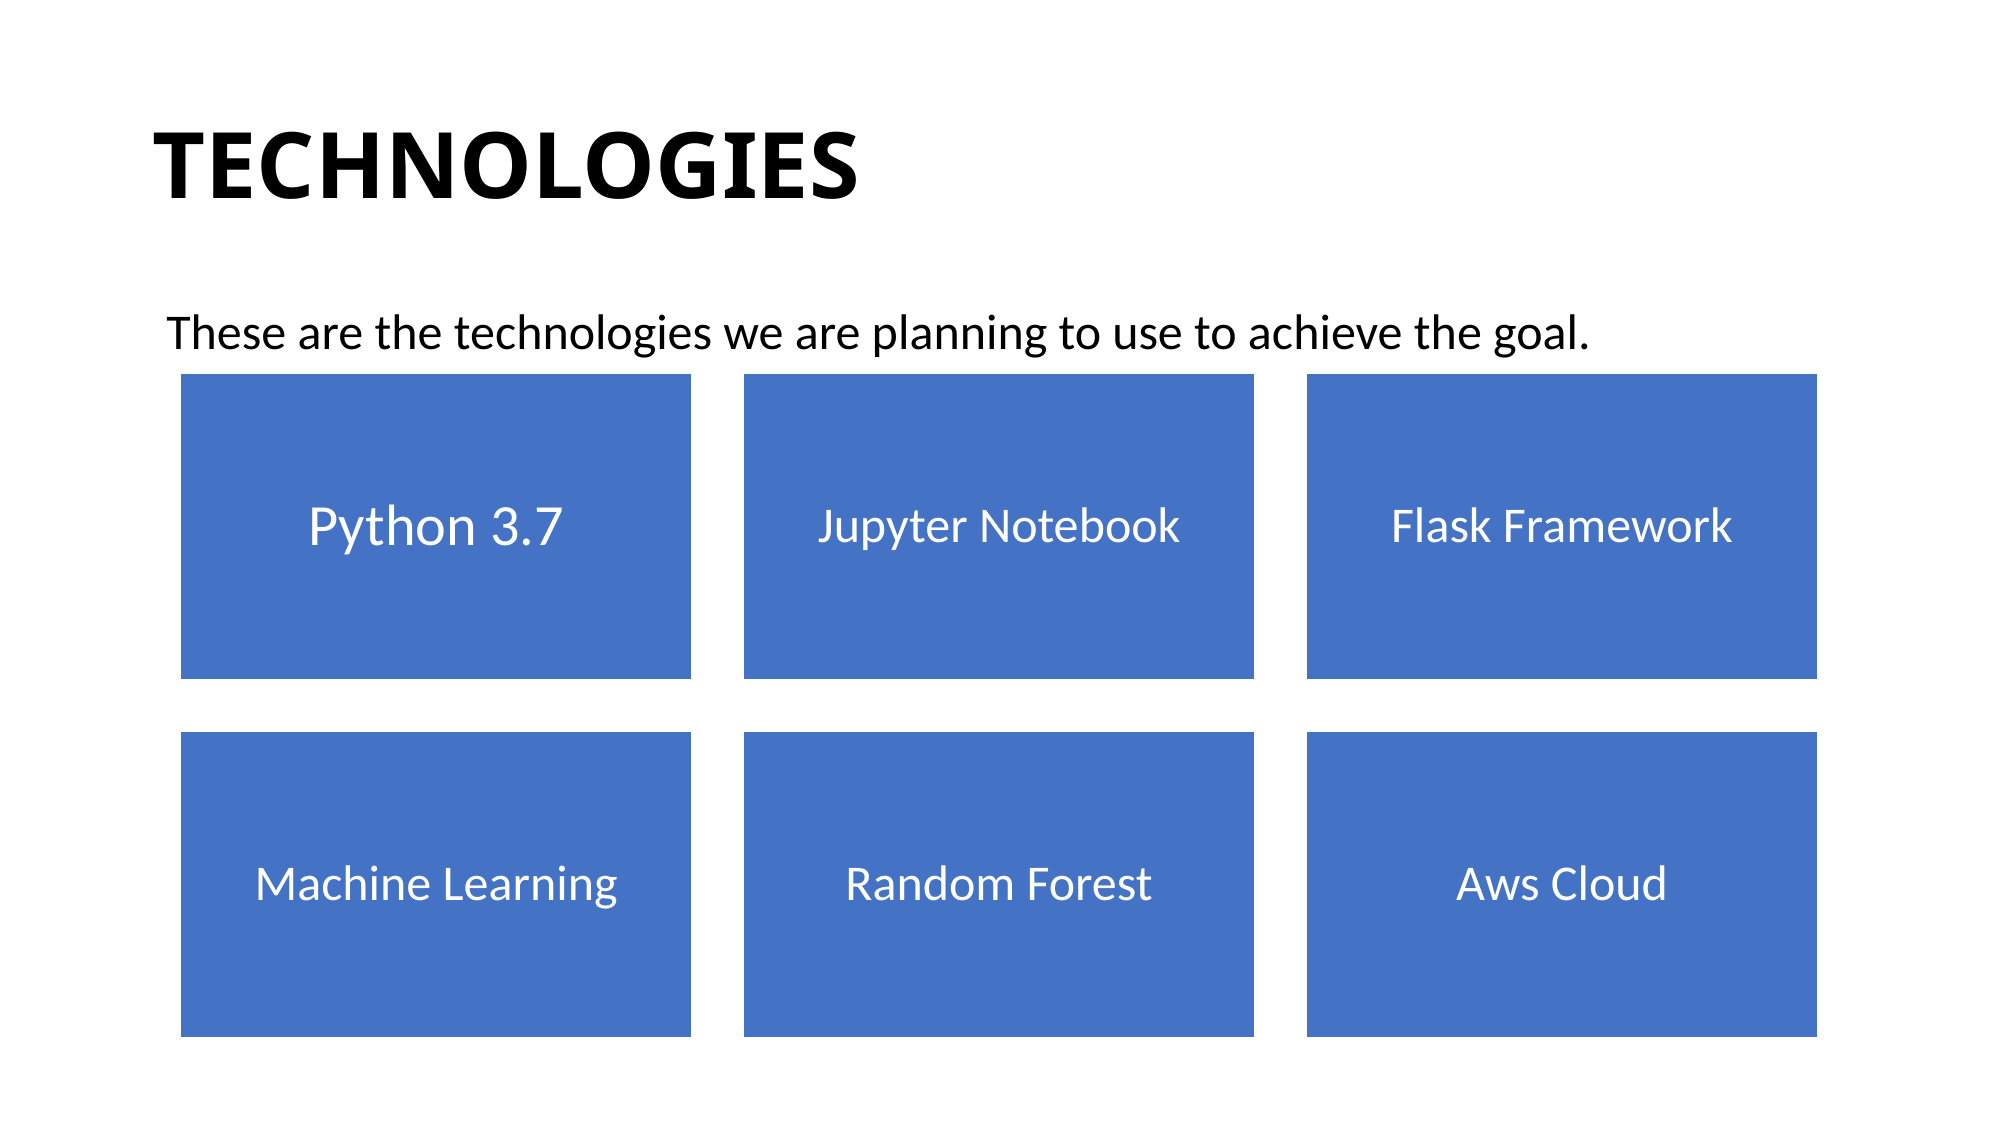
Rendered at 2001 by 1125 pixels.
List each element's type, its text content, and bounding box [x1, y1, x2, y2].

text_box These are the technologies we are planning to use to achieve the goal. [151, 292, 1699, 372]
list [149, 372, 1849, 1039]
title TECHNOLOGIES [137, 59, 1863, 278]
